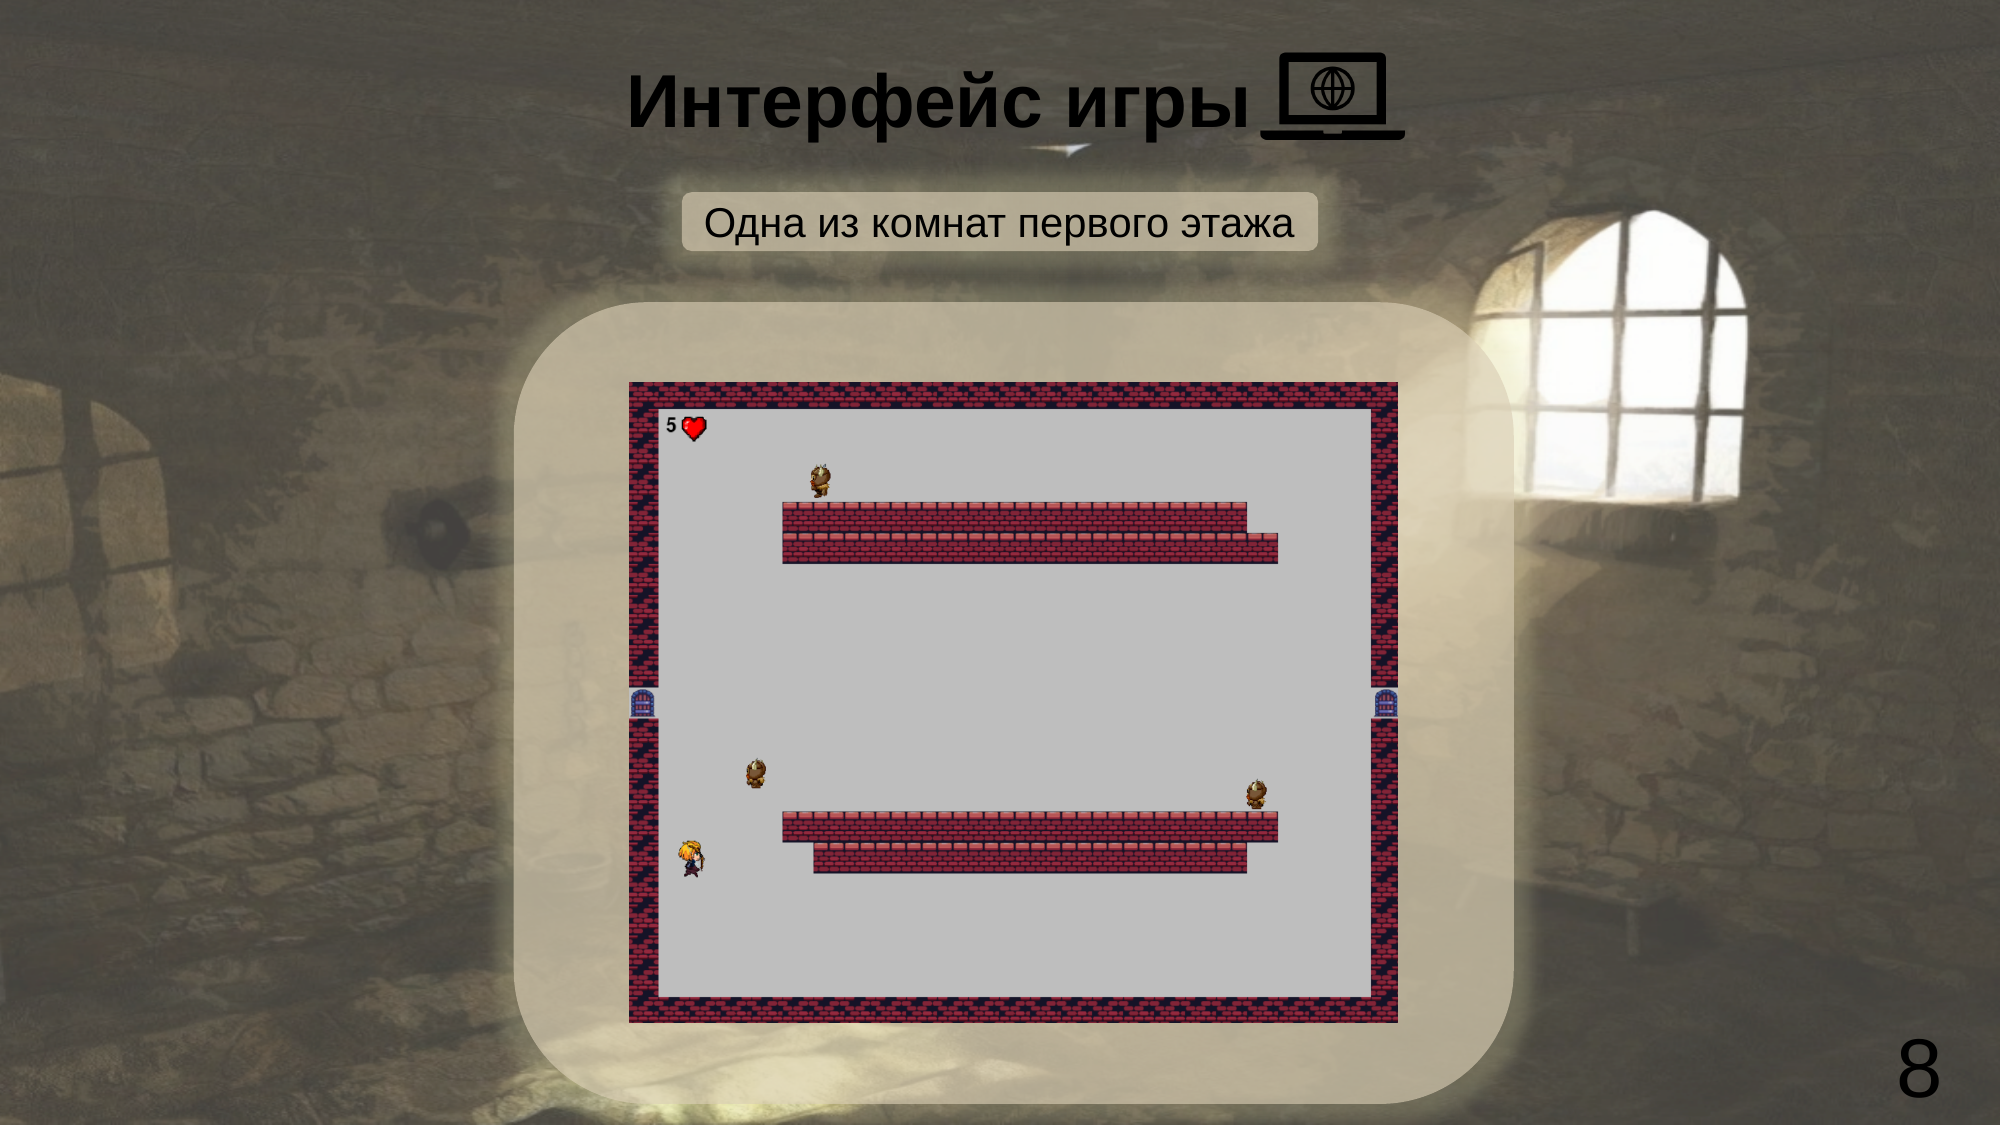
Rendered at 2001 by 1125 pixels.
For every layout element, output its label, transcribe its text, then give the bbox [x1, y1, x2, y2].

text_box [512, 301, 1515, 1105]
picture [1257, 20, 1408, 171]
text_box [680, 235, 688, 252]
text_box Интерфейс игры [611, 0, 1319, 235]
text_box Одна из комнат первого этажа [688, 188, 1408, 254]
text_box 8 [1880, 1006, 2000, 1122]
picture [629, 382, 1398, 1023]
